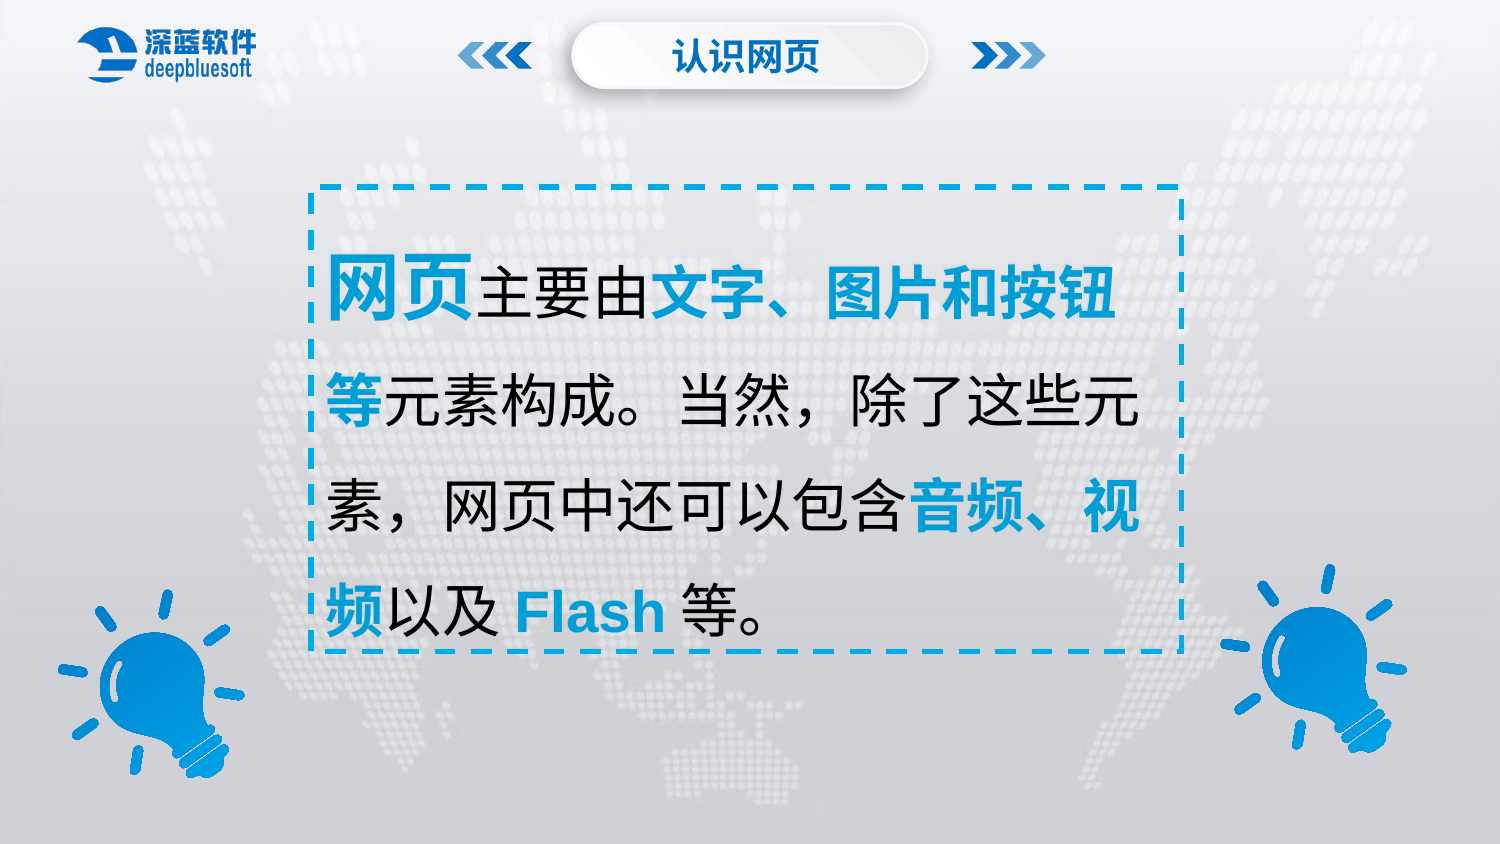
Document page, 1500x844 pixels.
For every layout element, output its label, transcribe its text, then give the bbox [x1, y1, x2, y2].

text_box [58, 664, 88, 678]
text_box [1234, 692, 1261, 715]
text_box [214, 687, 245, 701]
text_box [971, 41, 1046, 69]
text_box [99, 632, 229, 778]
text_box [1220, 639, 1250, 652]
text_box [158, 589, 173, 620]
text_box [95, 606, 117, 632]
text_box [1262, 607, 1392, 753]
text_box 认识网页 [617, 28, 876, 82]
text_box [570, 21, 930, 90]
picture [0, 0, 1500, 844]
text_box [1257, 580, 1279, 607]
text_box [203, 624, 230, 647]
text_box [1376, 662, 1407, 675]
text_box [72, 718, 99, 740]
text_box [457, 41, 533, 69]
text_box 网页主要由文字、图片和按钮等元素构成。当然，除了这些元素，网页中还可以包含音频、视频以及Flash等。 [310, 187, 1182, 652]
text_box [1366, 599, 1393, 621]
text_box [1321, 564, 1336, 594]
